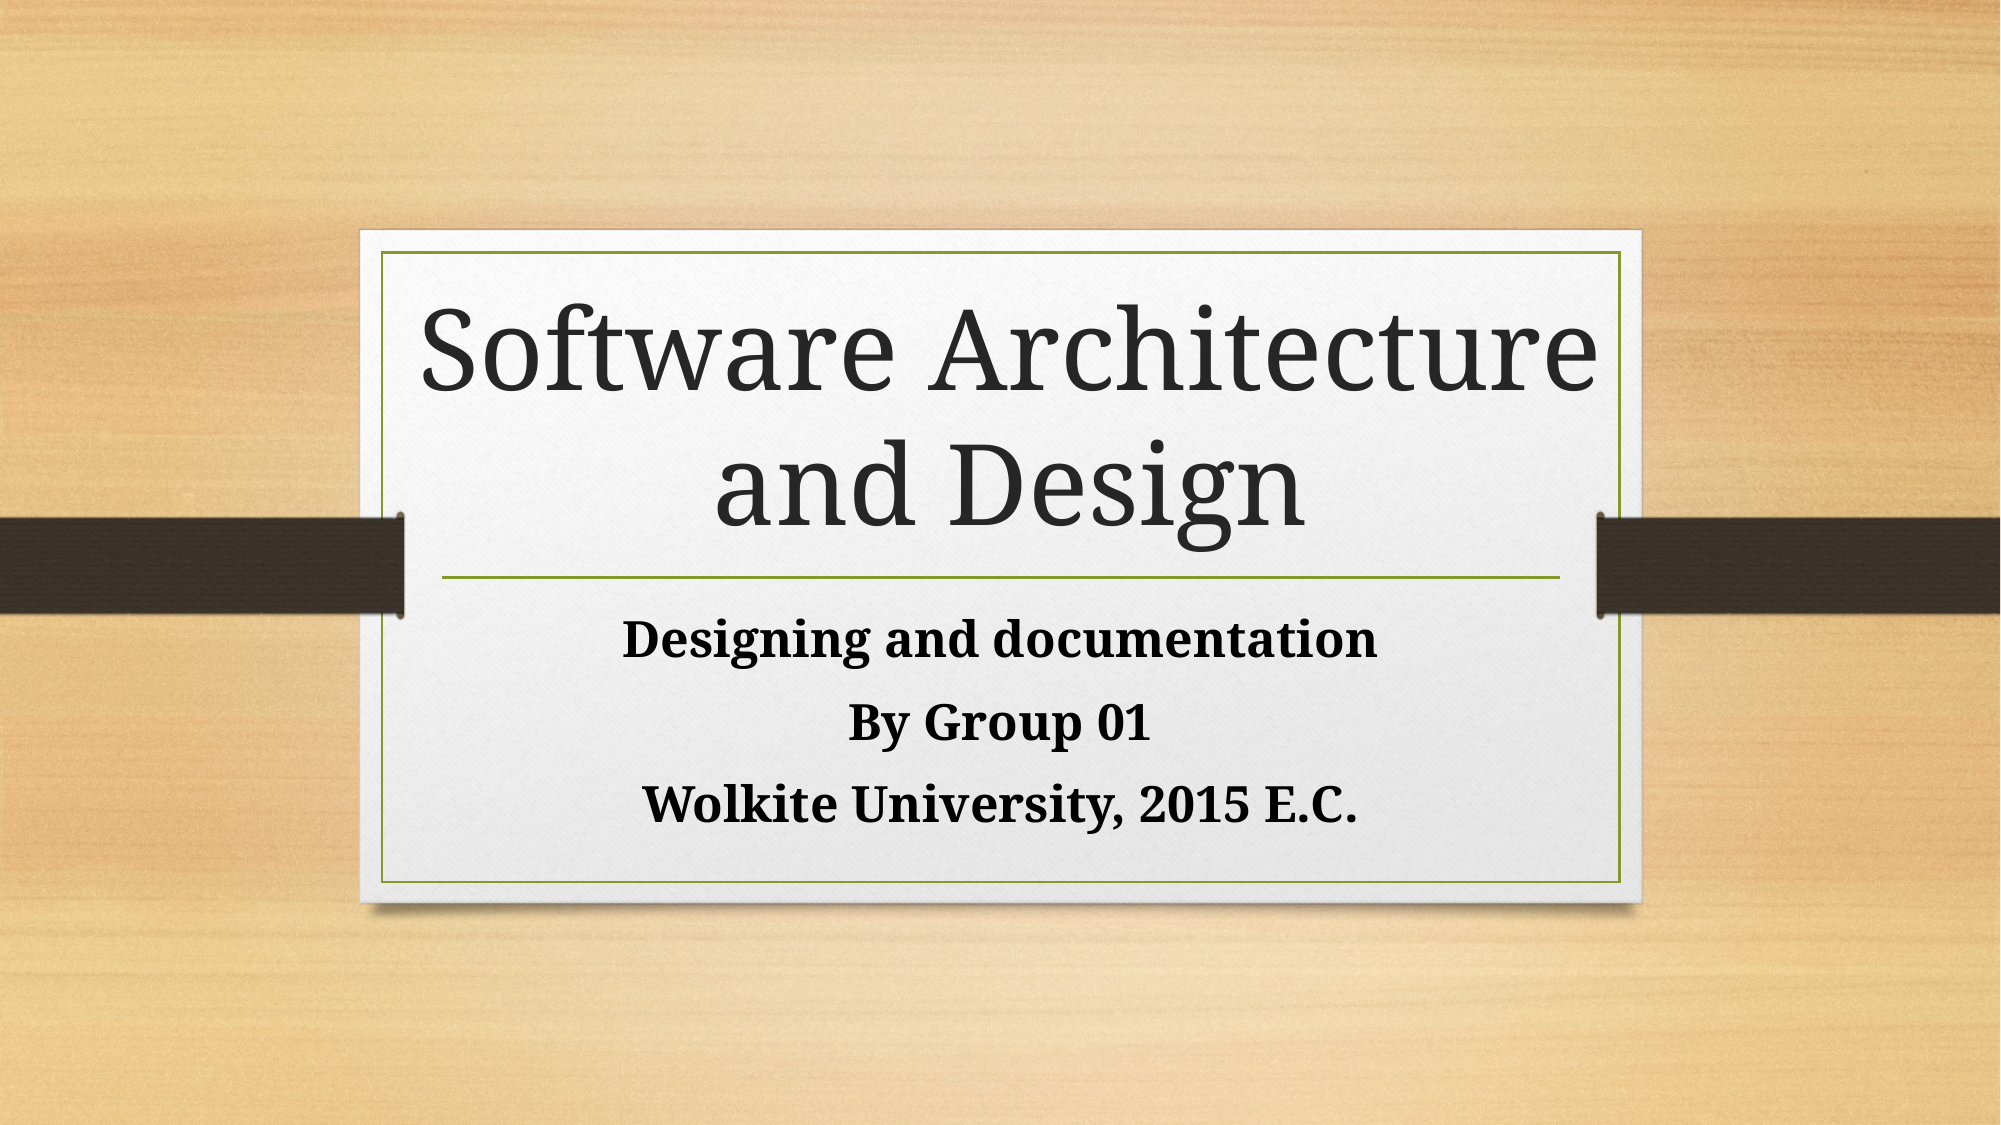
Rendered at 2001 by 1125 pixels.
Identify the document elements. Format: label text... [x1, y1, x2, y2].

title Software Architecture and Design [329, 306, 1692, 556]
subtitle Designing and documentation By Group 01 Wolkite University, 2015 E.C. [441, 600, 1560, 897]
picture [0, 0, 2001, 1125]
